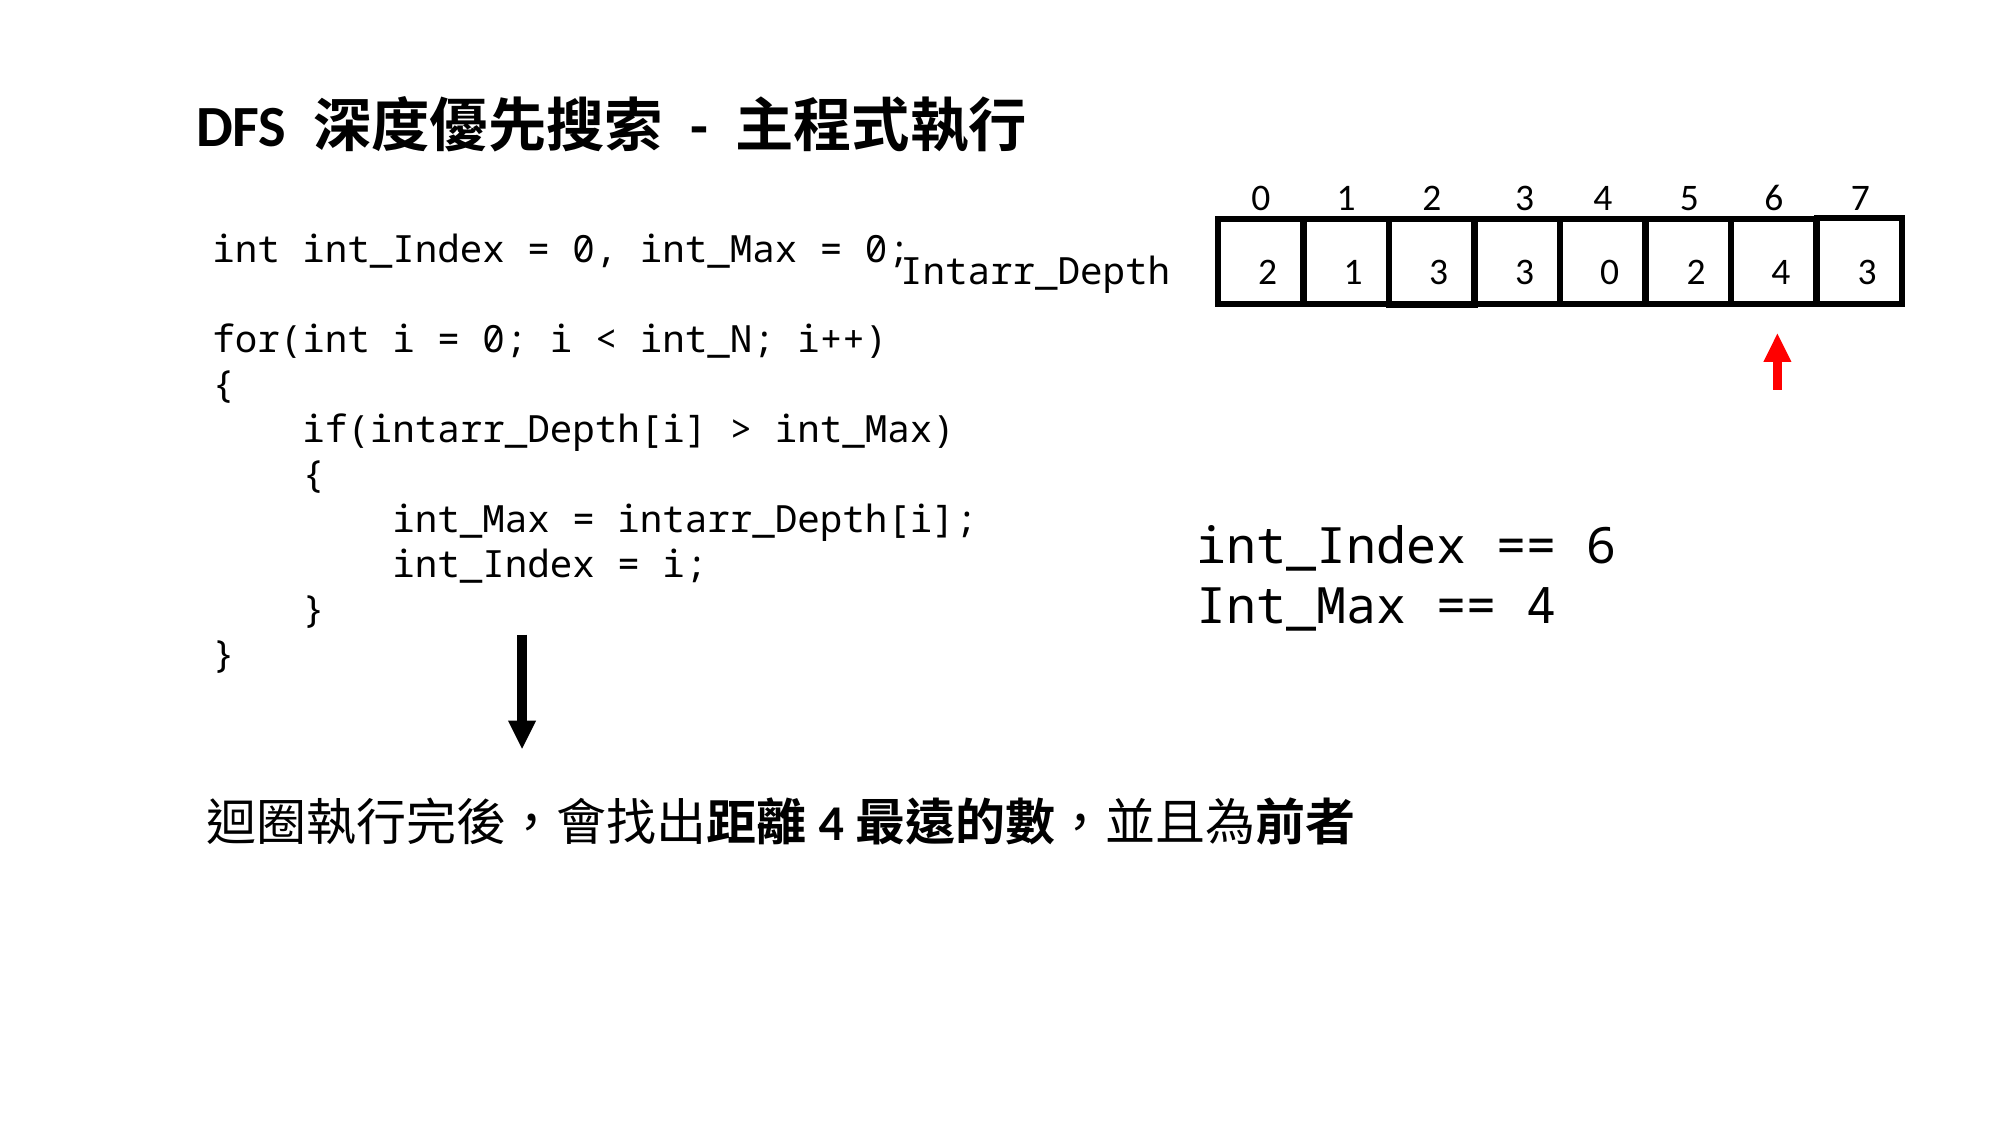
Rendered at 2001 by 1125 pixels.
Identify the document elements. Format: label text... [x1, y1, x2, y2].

text_box int_Index == 6 Int_Max == 4 [1181, 505, 1632, 641]
text_box 迴圈執行完後，會找出距離4最遠的數，並且為前者 [191, 782, 1371, 858]
text_box int int_Index = 0, int_Max = 0; for(int i = 0; i < int_N; i++) { if(intarr_Depth[i] > int_Max) { int_Max = intarr_Depth[i]; int_Index = i; } } [197, 217, 1198, 683]
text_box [935, 165, 1903, 305]
text_box DFS 深度優先搜索 - 主程式執行 [181, 80, 1042, 165]
